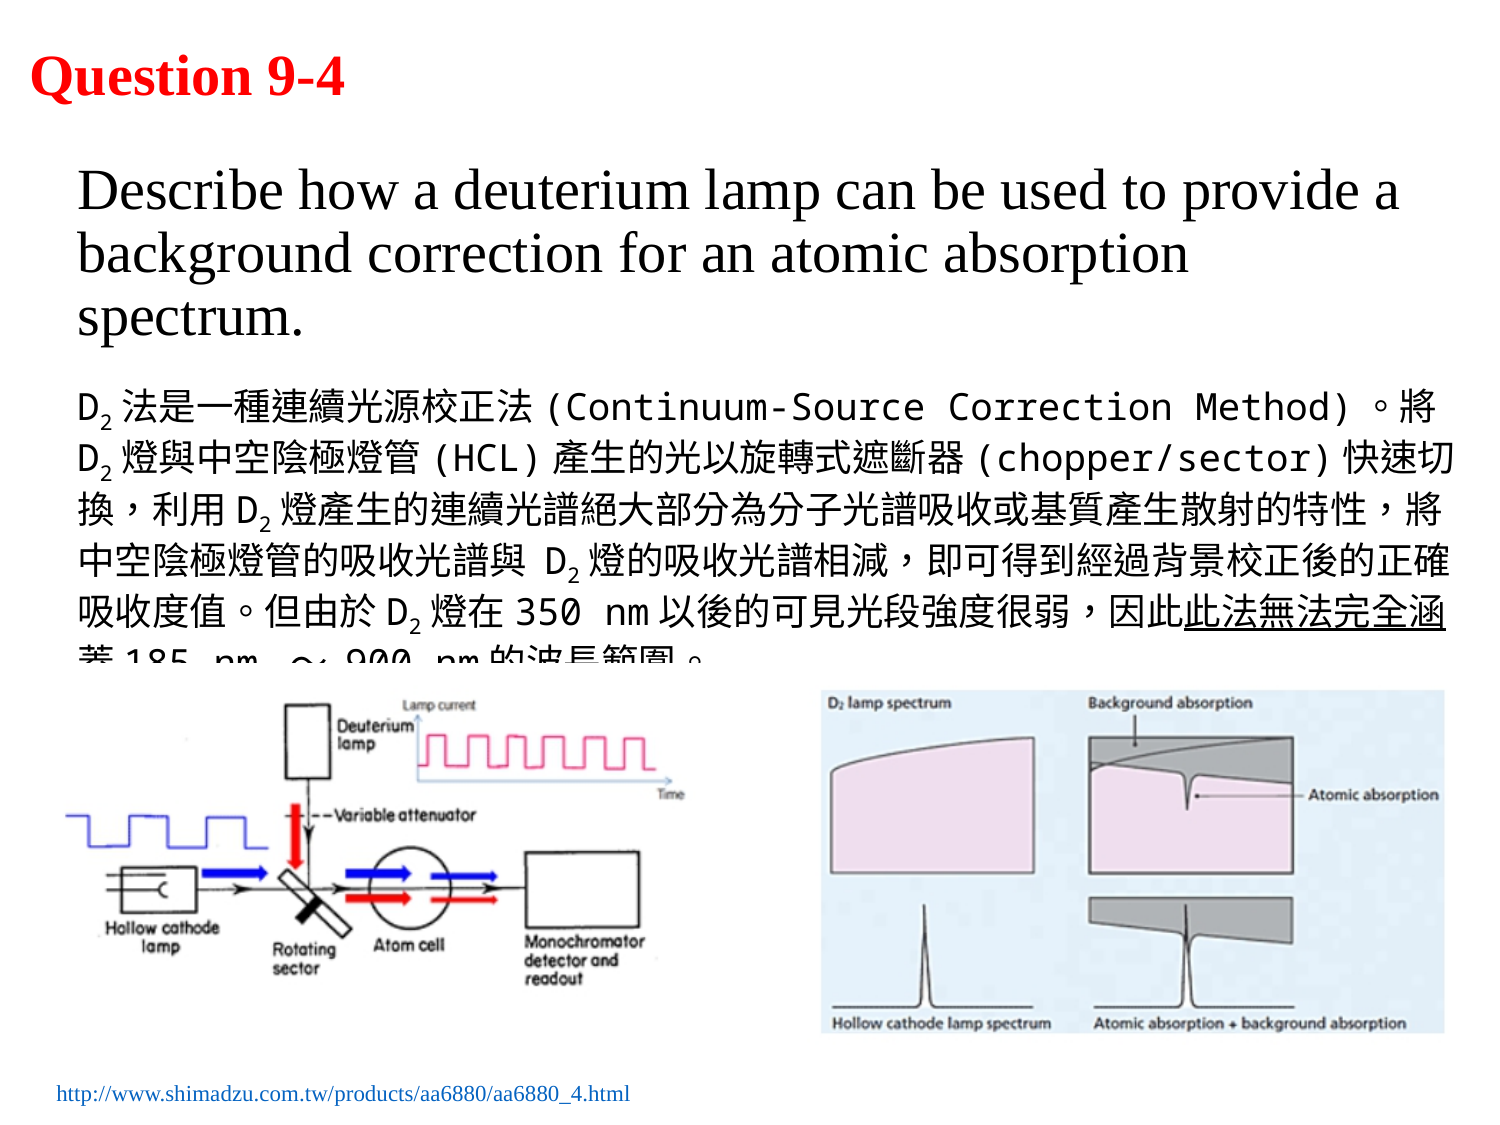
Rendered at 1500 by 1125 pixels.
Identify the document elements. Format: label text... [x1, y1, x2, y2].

text_box Question 9-4 [14, 0, 607, 186]
text_box http://www.shimadzu.com.tw/products/aa6880/aa6880_4.html [41, 1071, 792, 1114]
title Describe how a deuterium lamp can be used to provide a background correction for an atomic absorption spectrum. [62, 88, 1438, 375]
picture [807, 663, 1459, 1045]
picture [41, 663, 720, 1015]
text_box D2法是一種連續光源校正法(Continuum-Source Correction Method)。將D2燈與中空陰極燈管(HCL)產生的光以旋轉式遮斷器(chopper/sector)快速切換，利用D2燈產生的連續光譜絕大部分為分子光譜吸收或基質產生散射的特性，將中空陰極燈管的吸收光譜與 D2燈的吸收光譜相減，即可得到經過背景校正後的正確吸收度值。但由於D2燈在350 nm以後的可見光段強度很弱，因此此法無法完全涵蓋185 nm ～ 900 nm的波長範圍。 [62, 375, 1486, 692]
